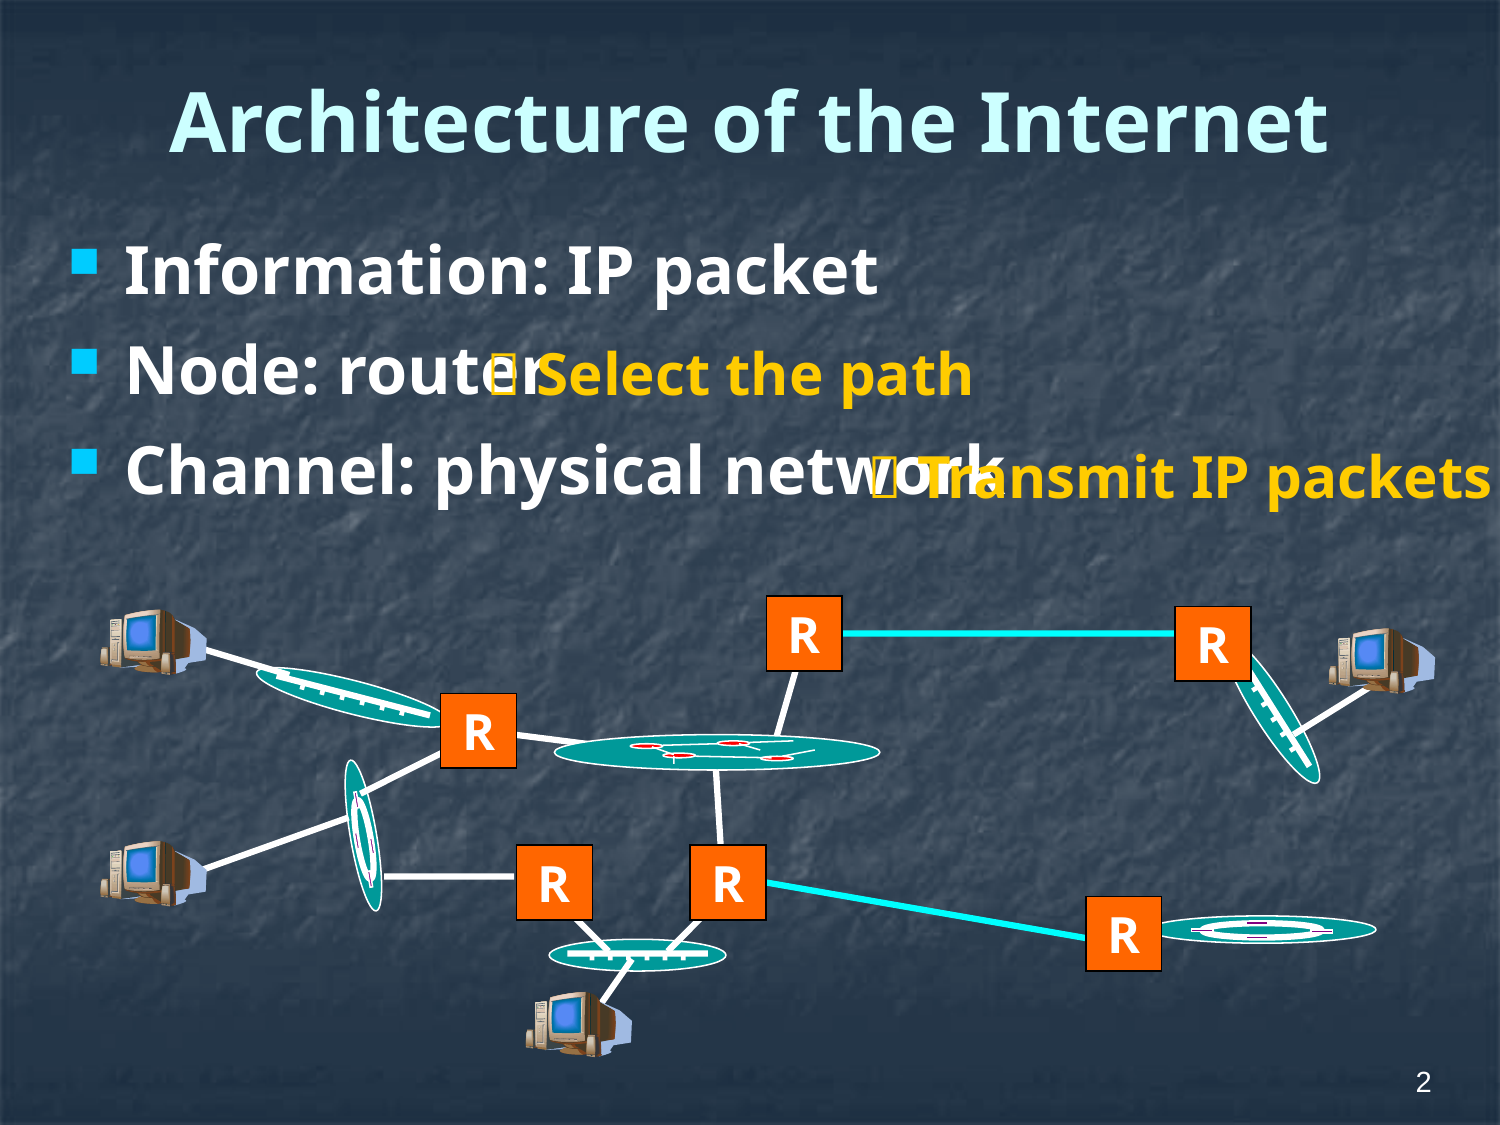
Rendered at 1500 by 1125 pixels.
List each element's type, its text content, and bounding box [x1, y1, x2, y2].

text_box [549, 939, 726, 972]
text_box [554, 734, 880, 770]
text_box R [766, 596, 843, 671]
picture [100, 841, 207, 907]
text_box R [1085, 896, 1162, 972]
picture [100, 609, 207, 675]
text_box R [440, 693, 517, 768]
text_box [1148, 915, 1377, 944]
title Architecture of the Internet [53, 19, 1447, 220]
text_box R [516, 845, 593, 920]
picture [1328, 628, 1436, 694]
picture [525, 991, 632, 1058]
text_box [1185, 692, 1358, 728]
text_box R [1175, 606, 1251, 682]
text_box  Select the path [471, 329, 990, 415]
text_box  Transmit IP packets [852, 432, 1500, 518]
slide_number 2 [1096, 1035, 1447, 1106]
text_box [253, 680, 453, 714]
text_box R [690, 845, 767, 920]
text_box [350, 759, 377, 912]
list Information: IP packet Node: router Channel: physical network [53, 220, 1447, 1035]
